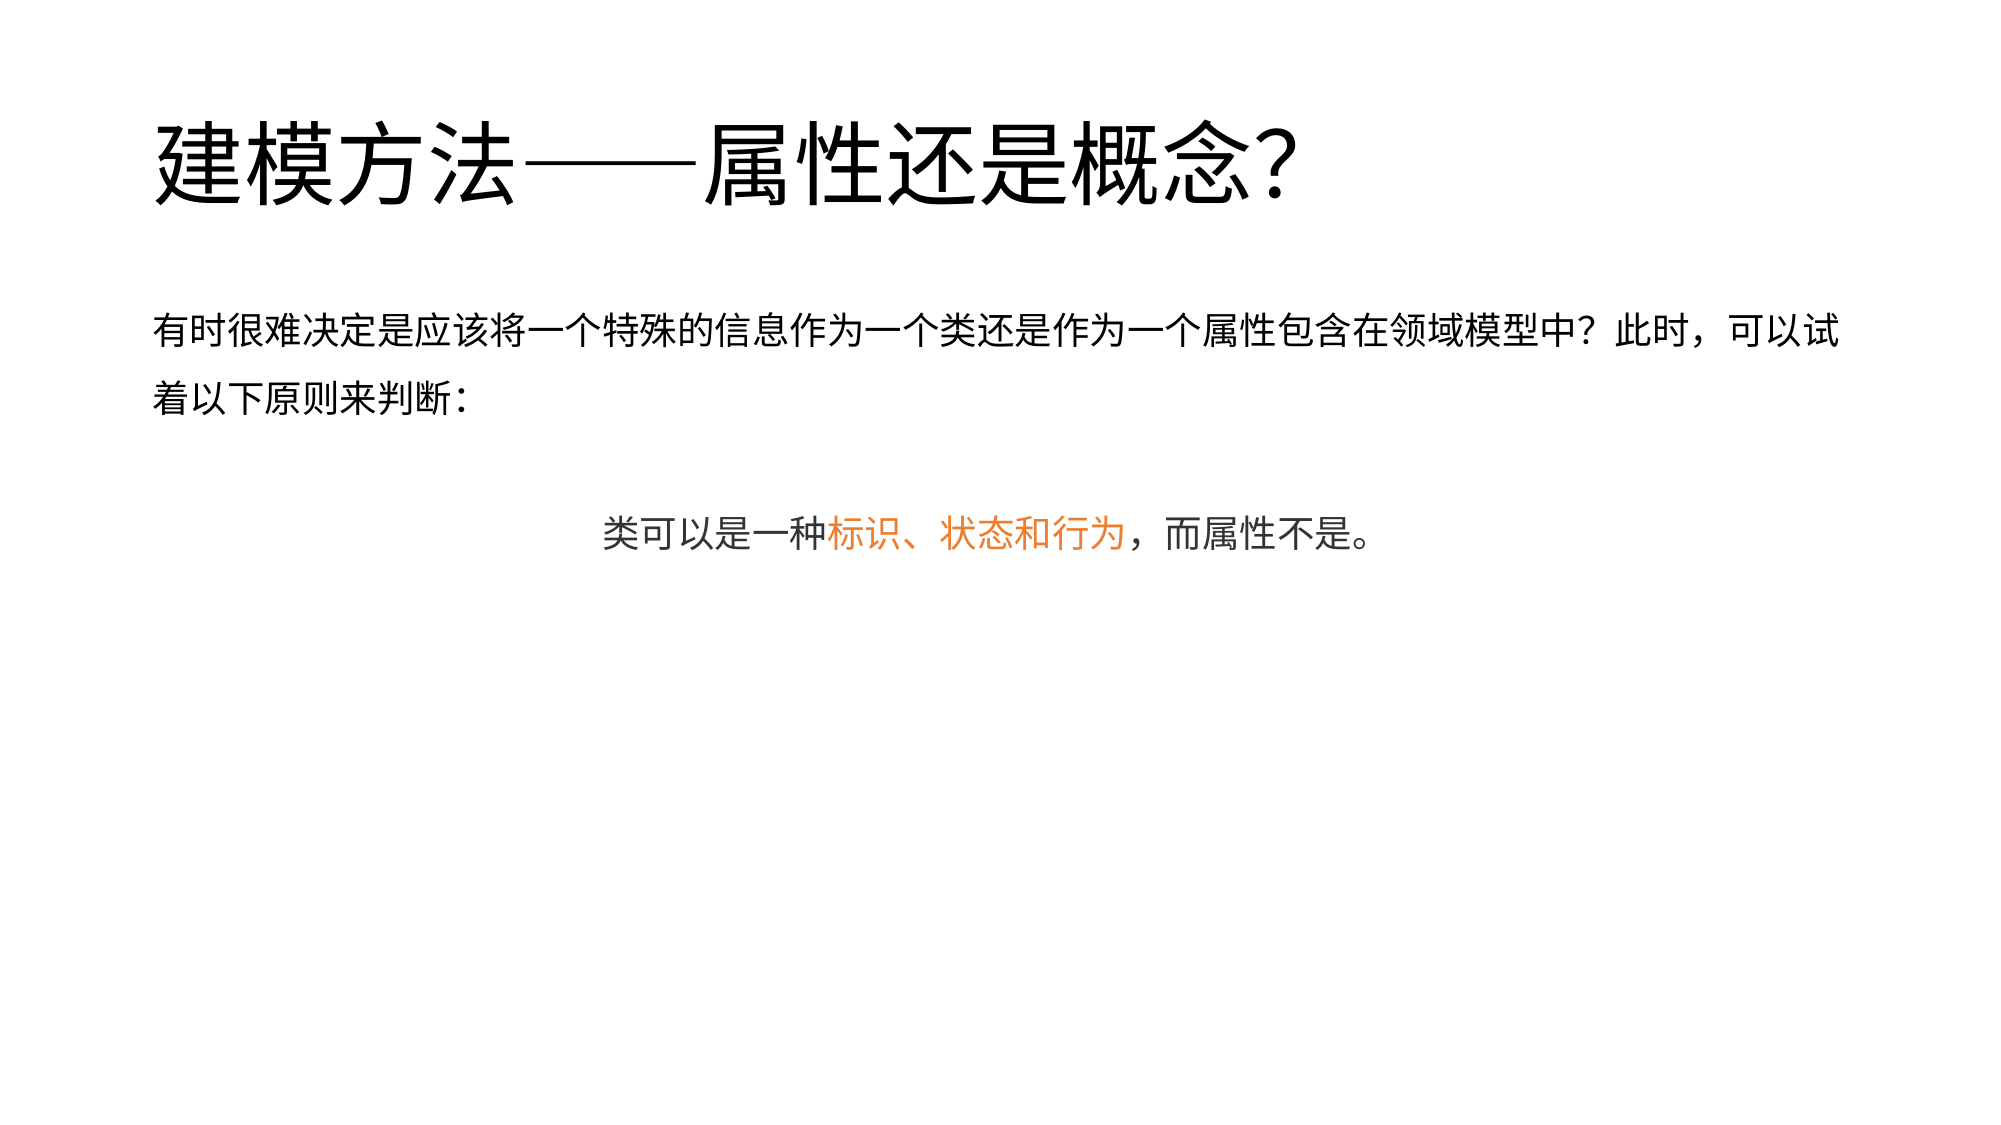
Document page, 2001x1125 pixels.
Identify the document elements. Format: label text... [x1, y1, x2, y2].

text_box 有时很难决定是应该将一个特殊的信息作为一个类还是作为一个属性包含在领域模型中？此时，可以试着以下原则来判断： 类可以是一种标识、状态和行为，而属性不是。 [137, 277, 1875, 562]
title 建模方法——属性还是概念？ [137, 59, 1863, 277]
